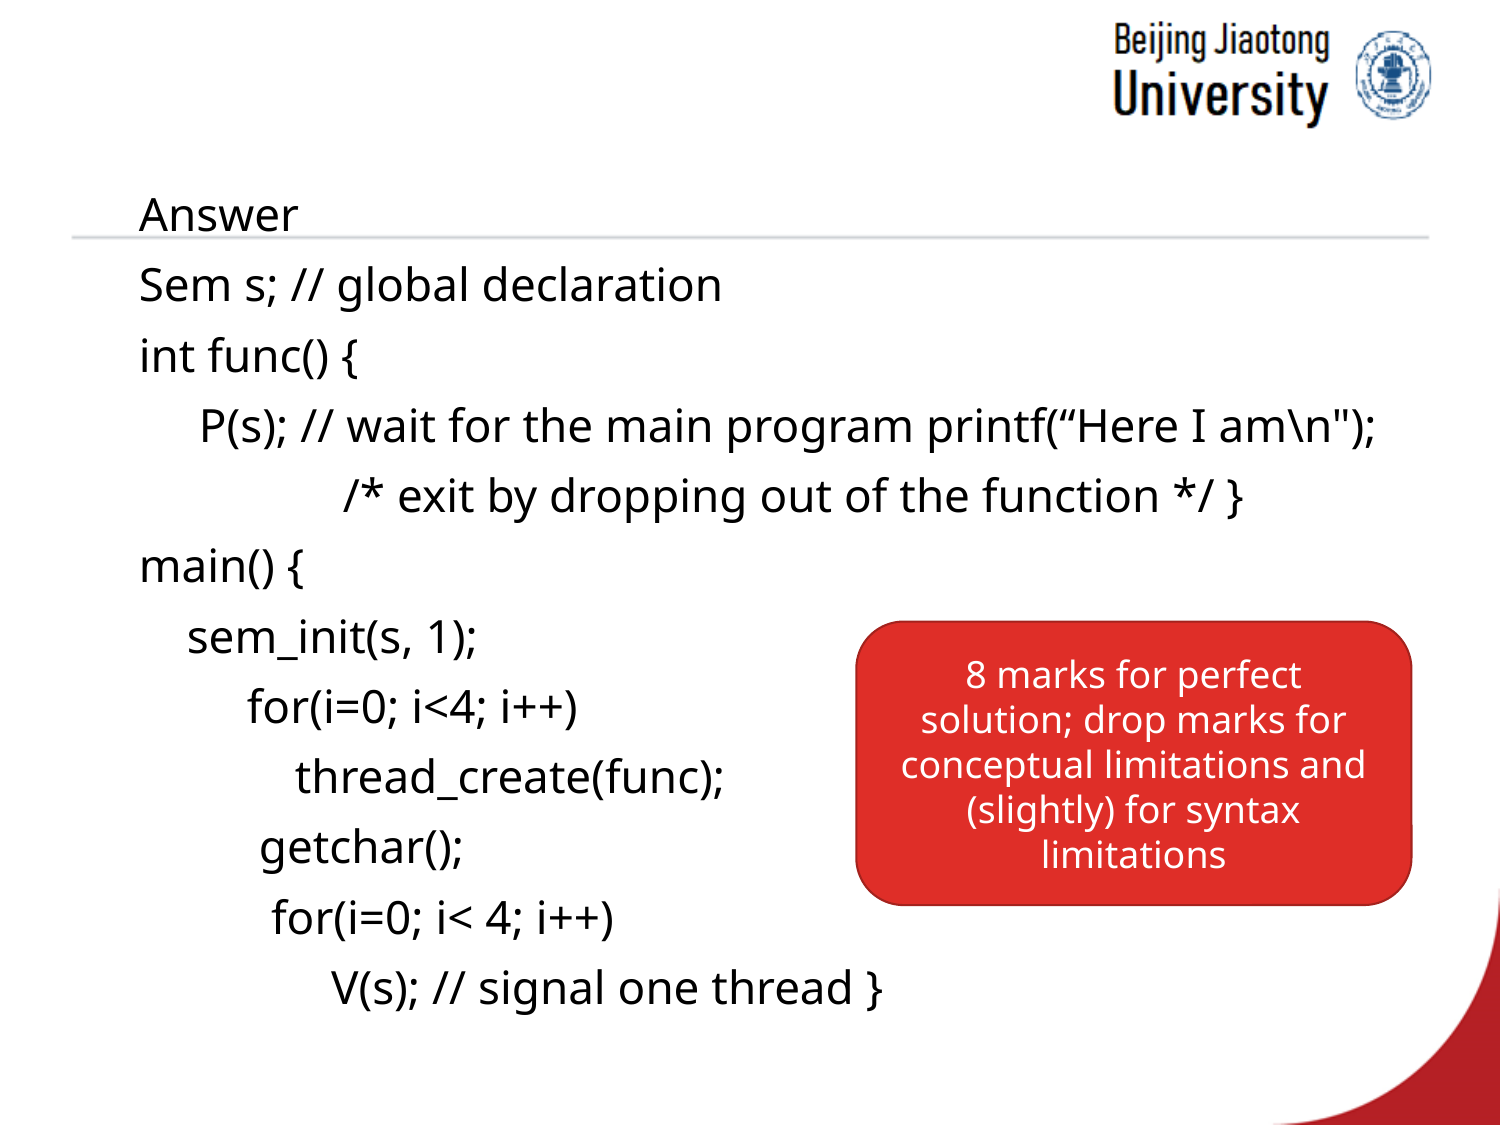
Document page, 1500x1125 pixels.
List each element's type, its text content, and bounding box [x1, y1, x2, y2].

list Answer Sem s; // global declaration int func() { P(s); // wait for the main program printf(“Here I am\n"); /* exit by dropping out of the function */ } main() { sem_init(s, 1); for(i=0; i<4; i++) thread_create(func); getchar(); for(i=0; i< 4; i++) V(s); // signal one thread } [123, 184, 1429, 1071]
picture [0, 0, 1500, 1125]
text_box 8 marks for perfect solution; drop marks for conceptual limitations and (slightly) for syntax limitations [855, 620, 1413, 907]
